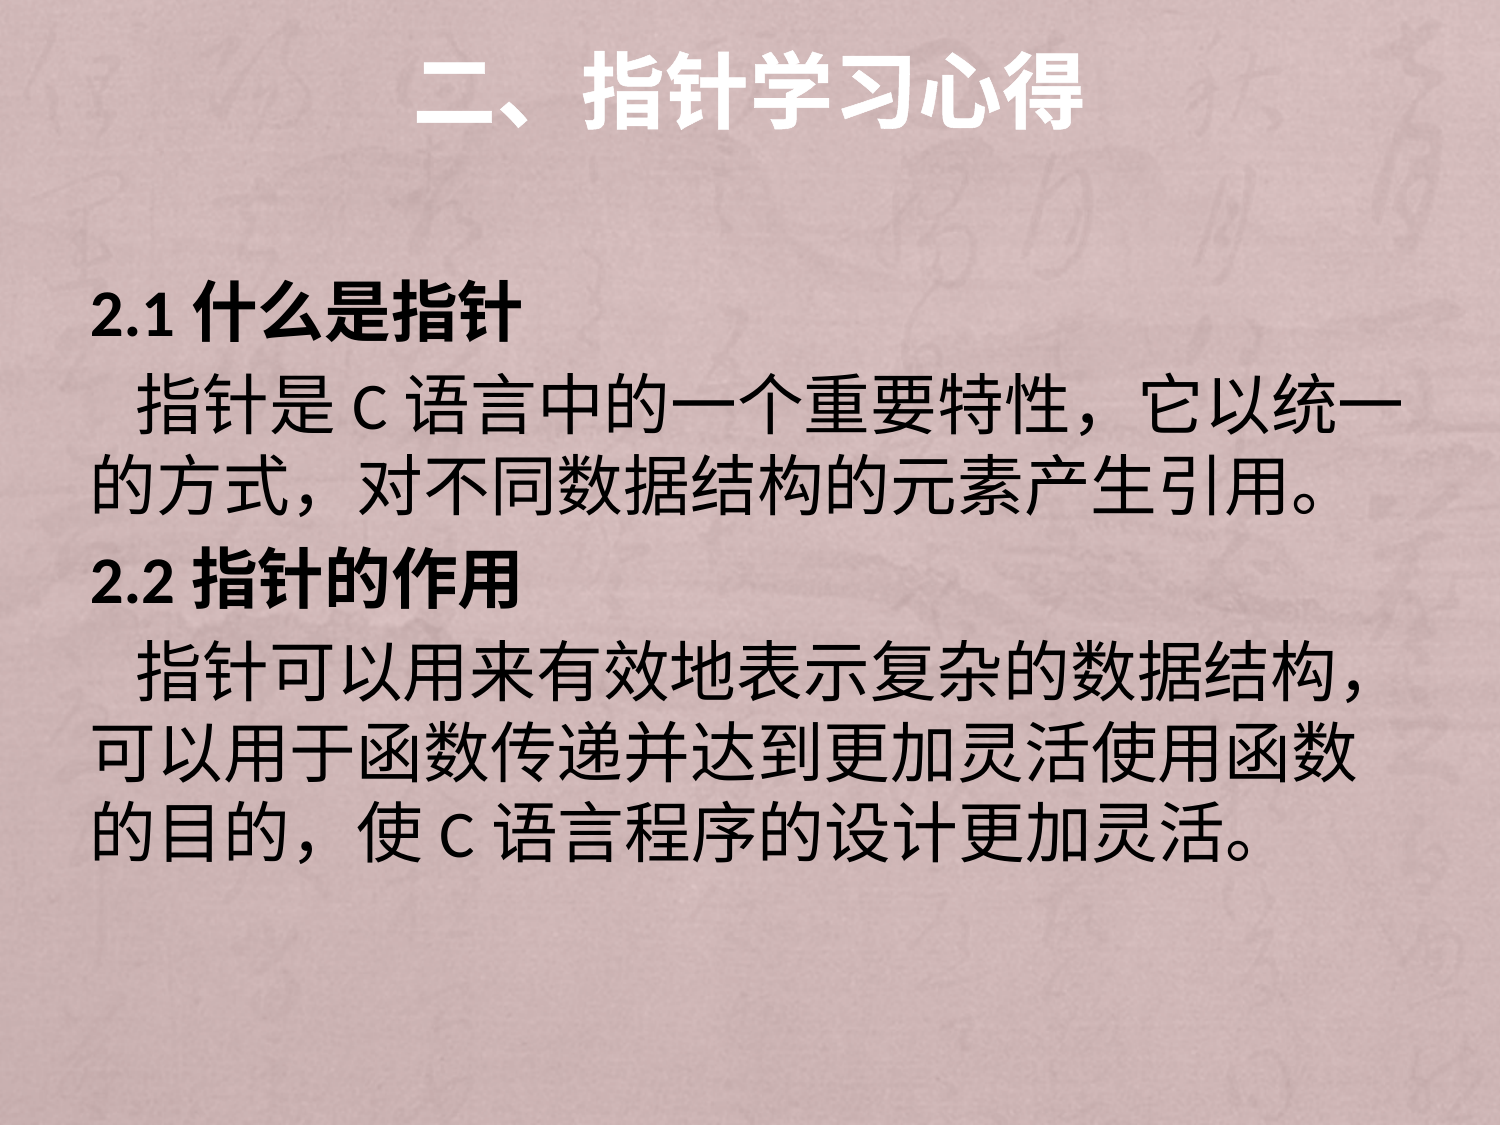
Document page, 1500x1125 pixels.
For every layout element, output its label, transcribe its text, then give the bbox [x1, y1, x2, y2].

title 二、指针学习心得 [75, 45, 1425, 233]
list 2.1什么是指针 指针是C语言中的一个重要特性，它以统一的方式，对不同数据结构的元素产生引用。 2.2指针的作用 指针可以用来有效地表示复杂的数据结构，可以用于函数传递并达到更加灵活使用函数的目的，使C语言程序的设计更加灵活。 [75, 262, 1425, 1038]
